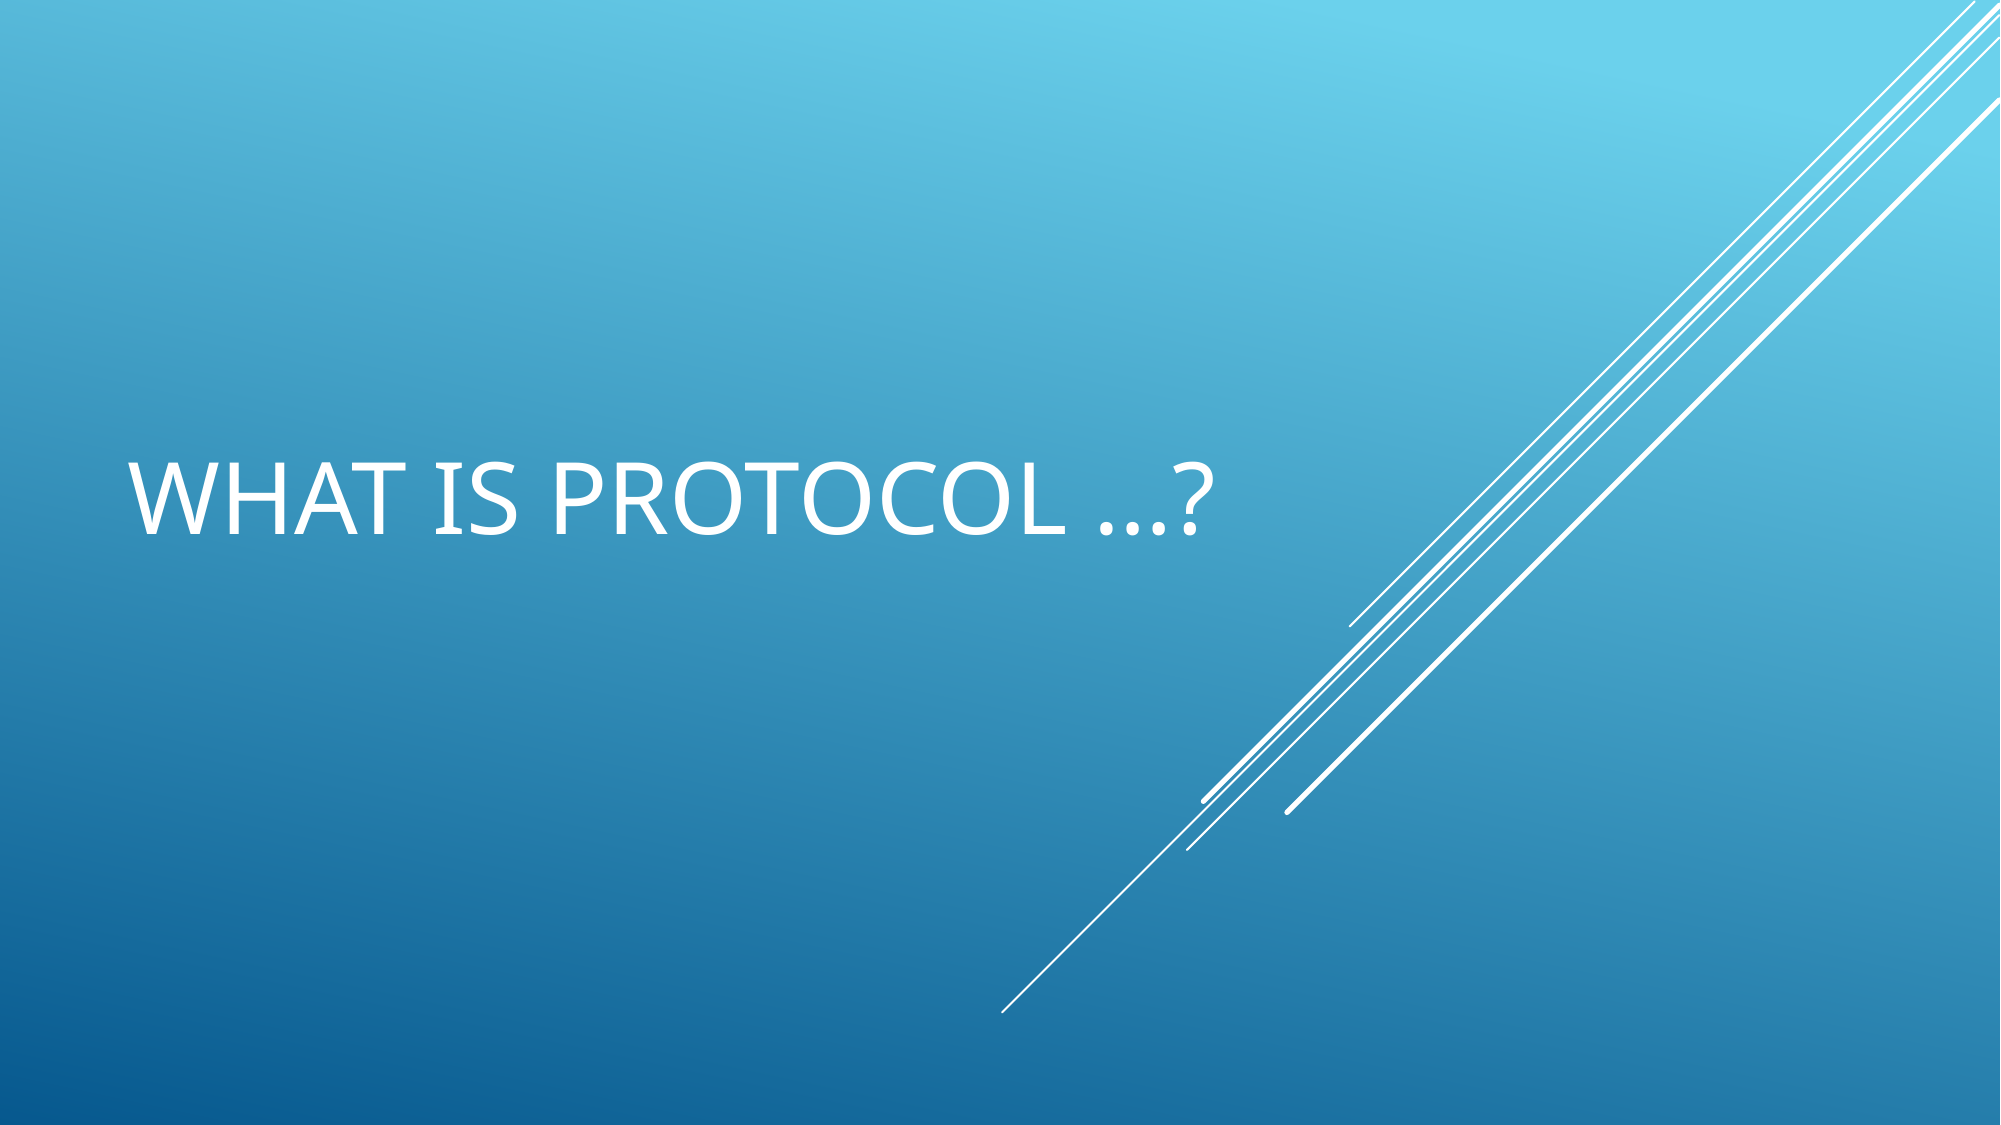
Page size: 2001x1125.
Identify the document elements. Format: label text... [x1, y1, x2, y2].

title What Is Protocol …? [112, 226, 1425, 563]
